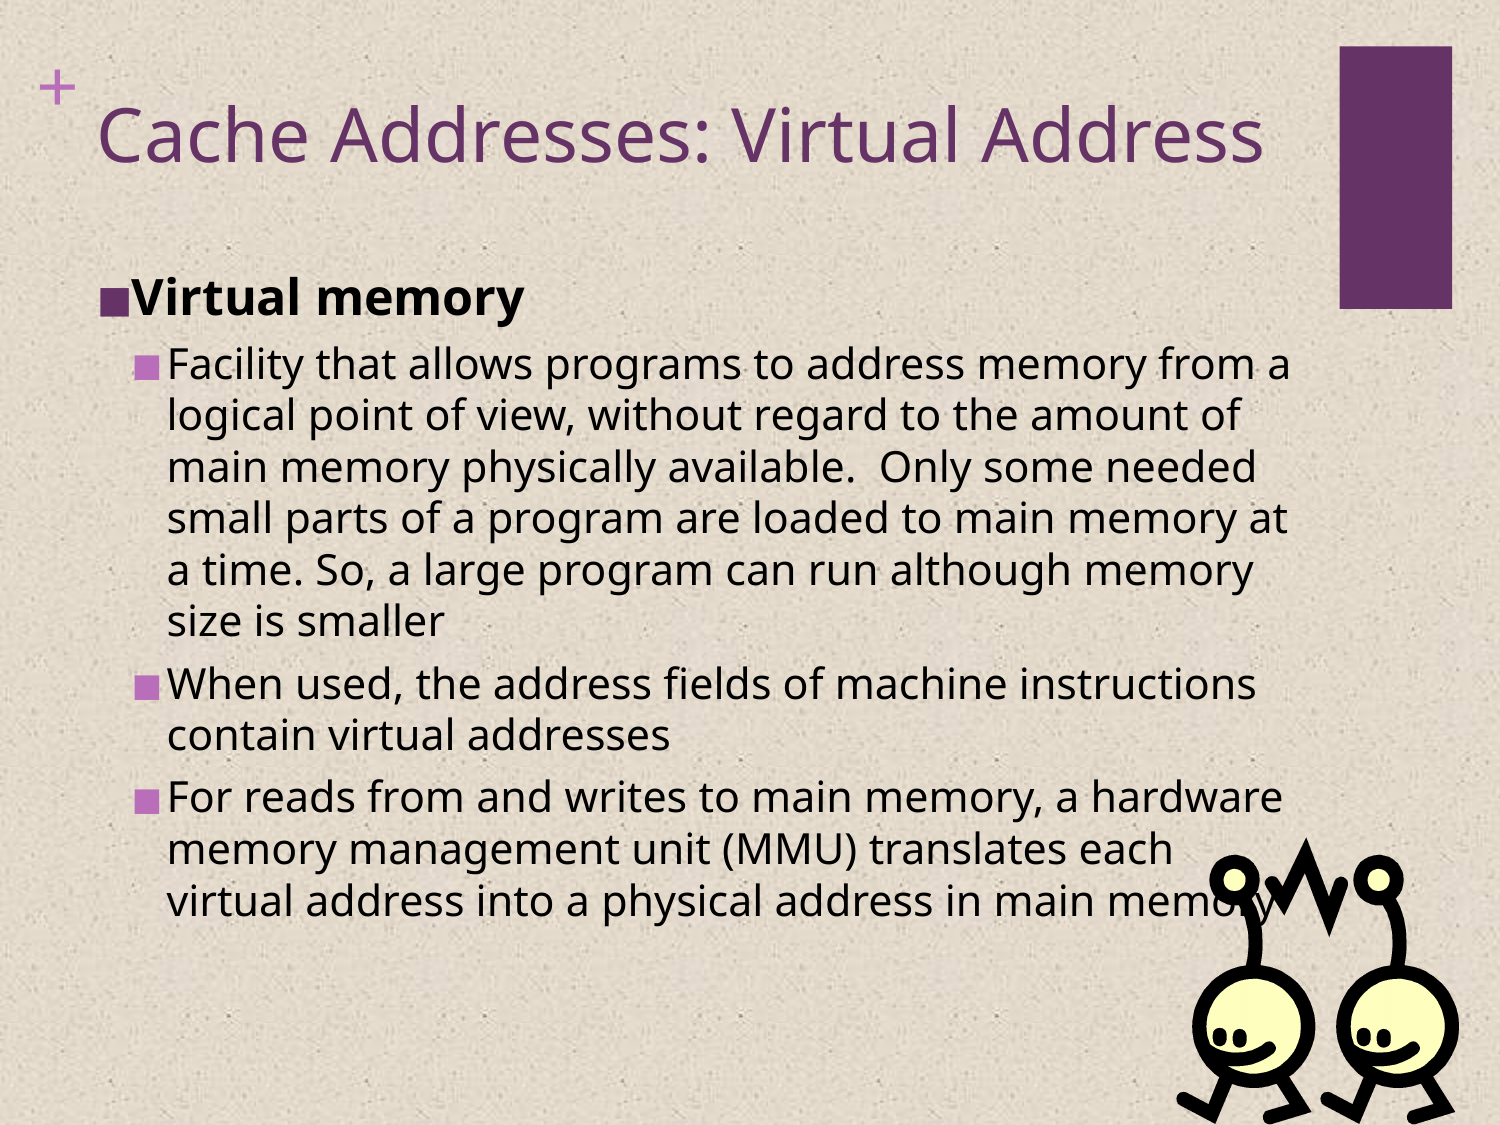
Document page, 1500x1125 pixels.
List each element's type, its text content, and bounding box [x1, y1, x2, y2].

picture [0, 0, 1500, 1125]
list Virtual memory Facility that allows programs to address memory from a logical point of view, without regard to the amount of main memory physically available. Only some needed small parts of a program are loaded to main memory at a time. So, a large program can run although memory size is smaller When used, the address fields of machine instructions contain virtual addresses For reads from and writes to main memory, a hardware memory management unit (MMU) translates each virtual address into a physical address in main memory [82, 257, 1322, 938]
title Cache Addresses: Virtual Address [81, 22, 1322, 186]
